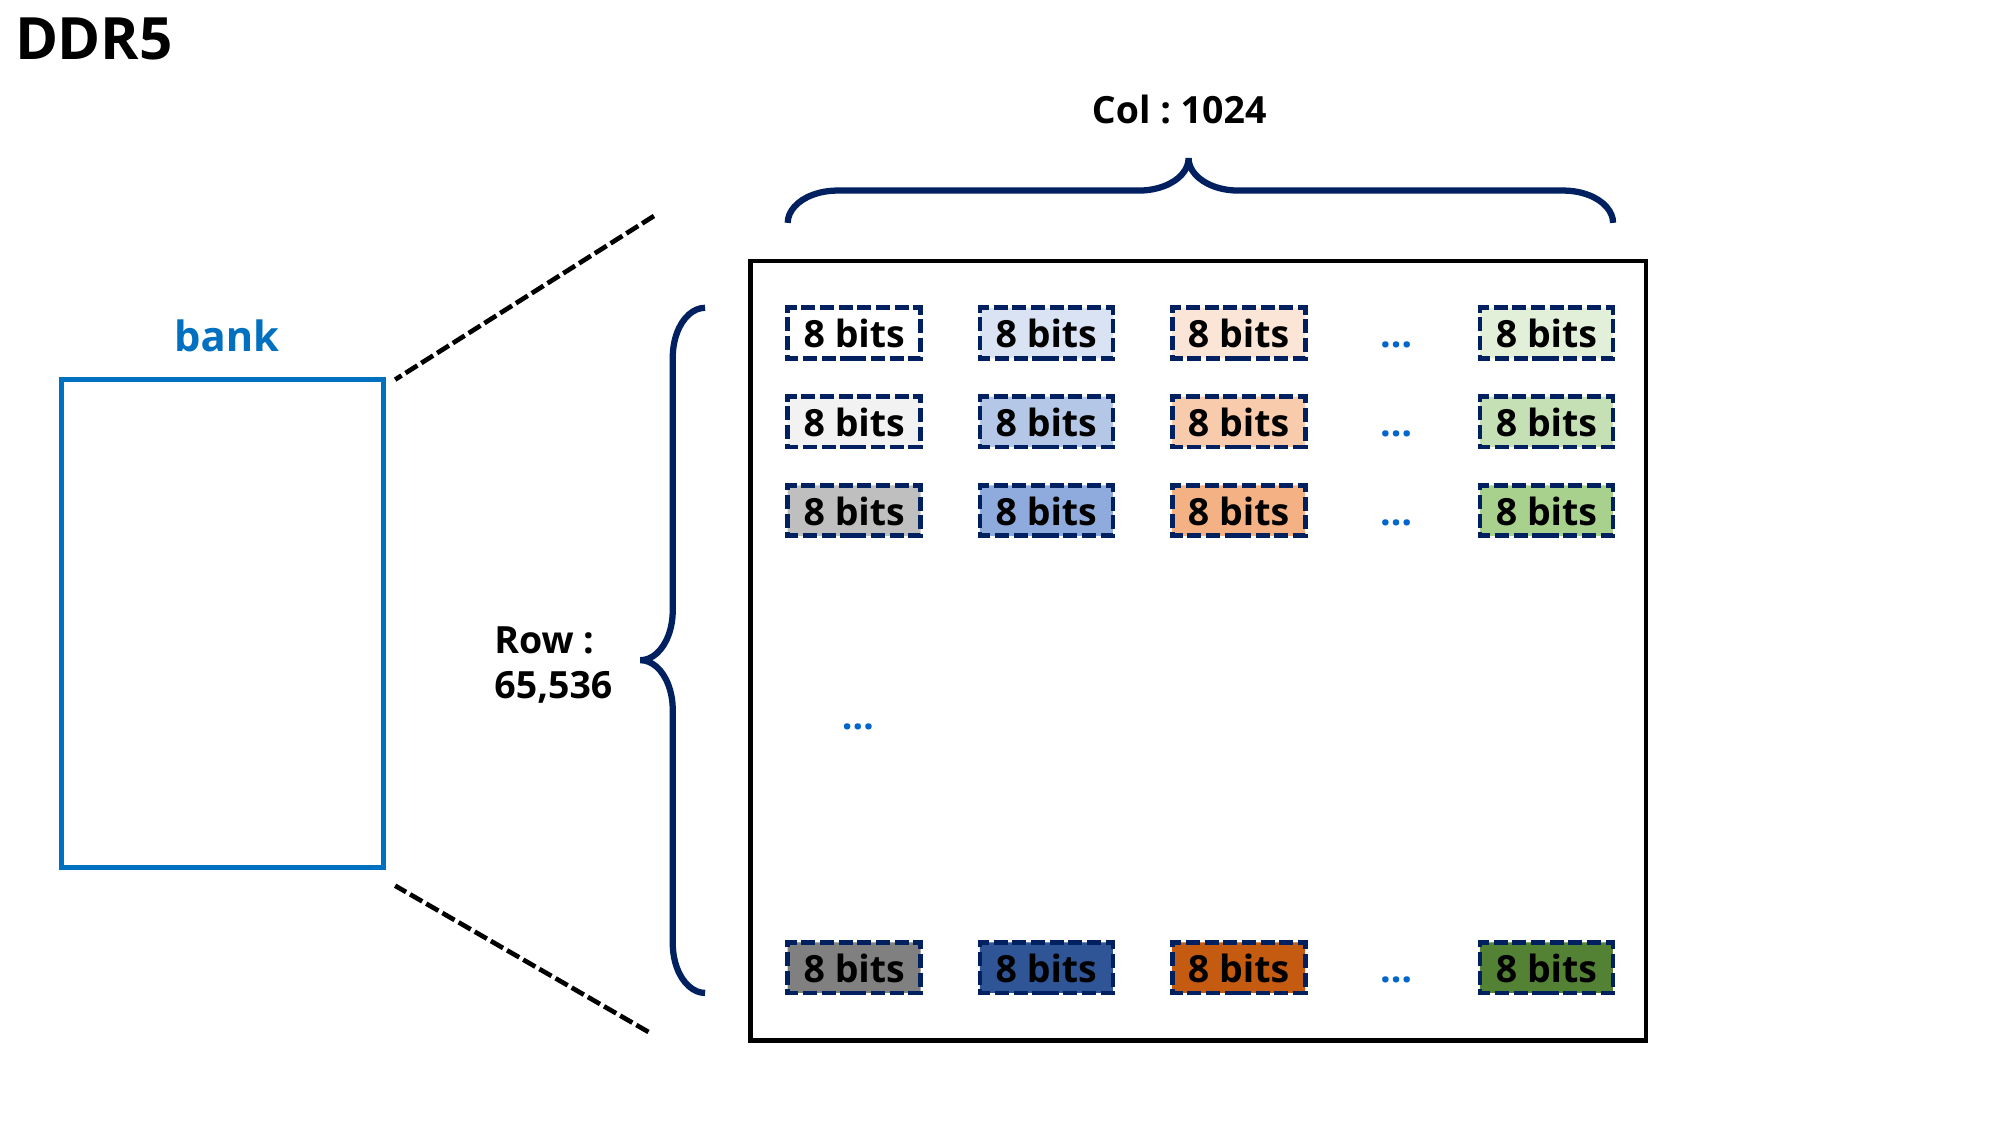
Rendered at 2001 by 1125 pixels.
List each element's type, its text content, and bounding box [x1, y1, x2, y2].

text_box [640, 306, 706, 994]
text_box [786, 158, 1615, 223]
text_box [395, 215, 655, 380]
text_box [395, 885, 649, 1033]
text_box Row : 65,536 [479, 608, 629, 714]
text_box bank [159, 302, 310, 368]
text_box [750, 260, 1647, 1041]
text_box Col : 1024 [1077, 78, 1306, 139]
title DDR5 [0, 0, 2000, 83]
text_box [60, 379, 384, 869]
